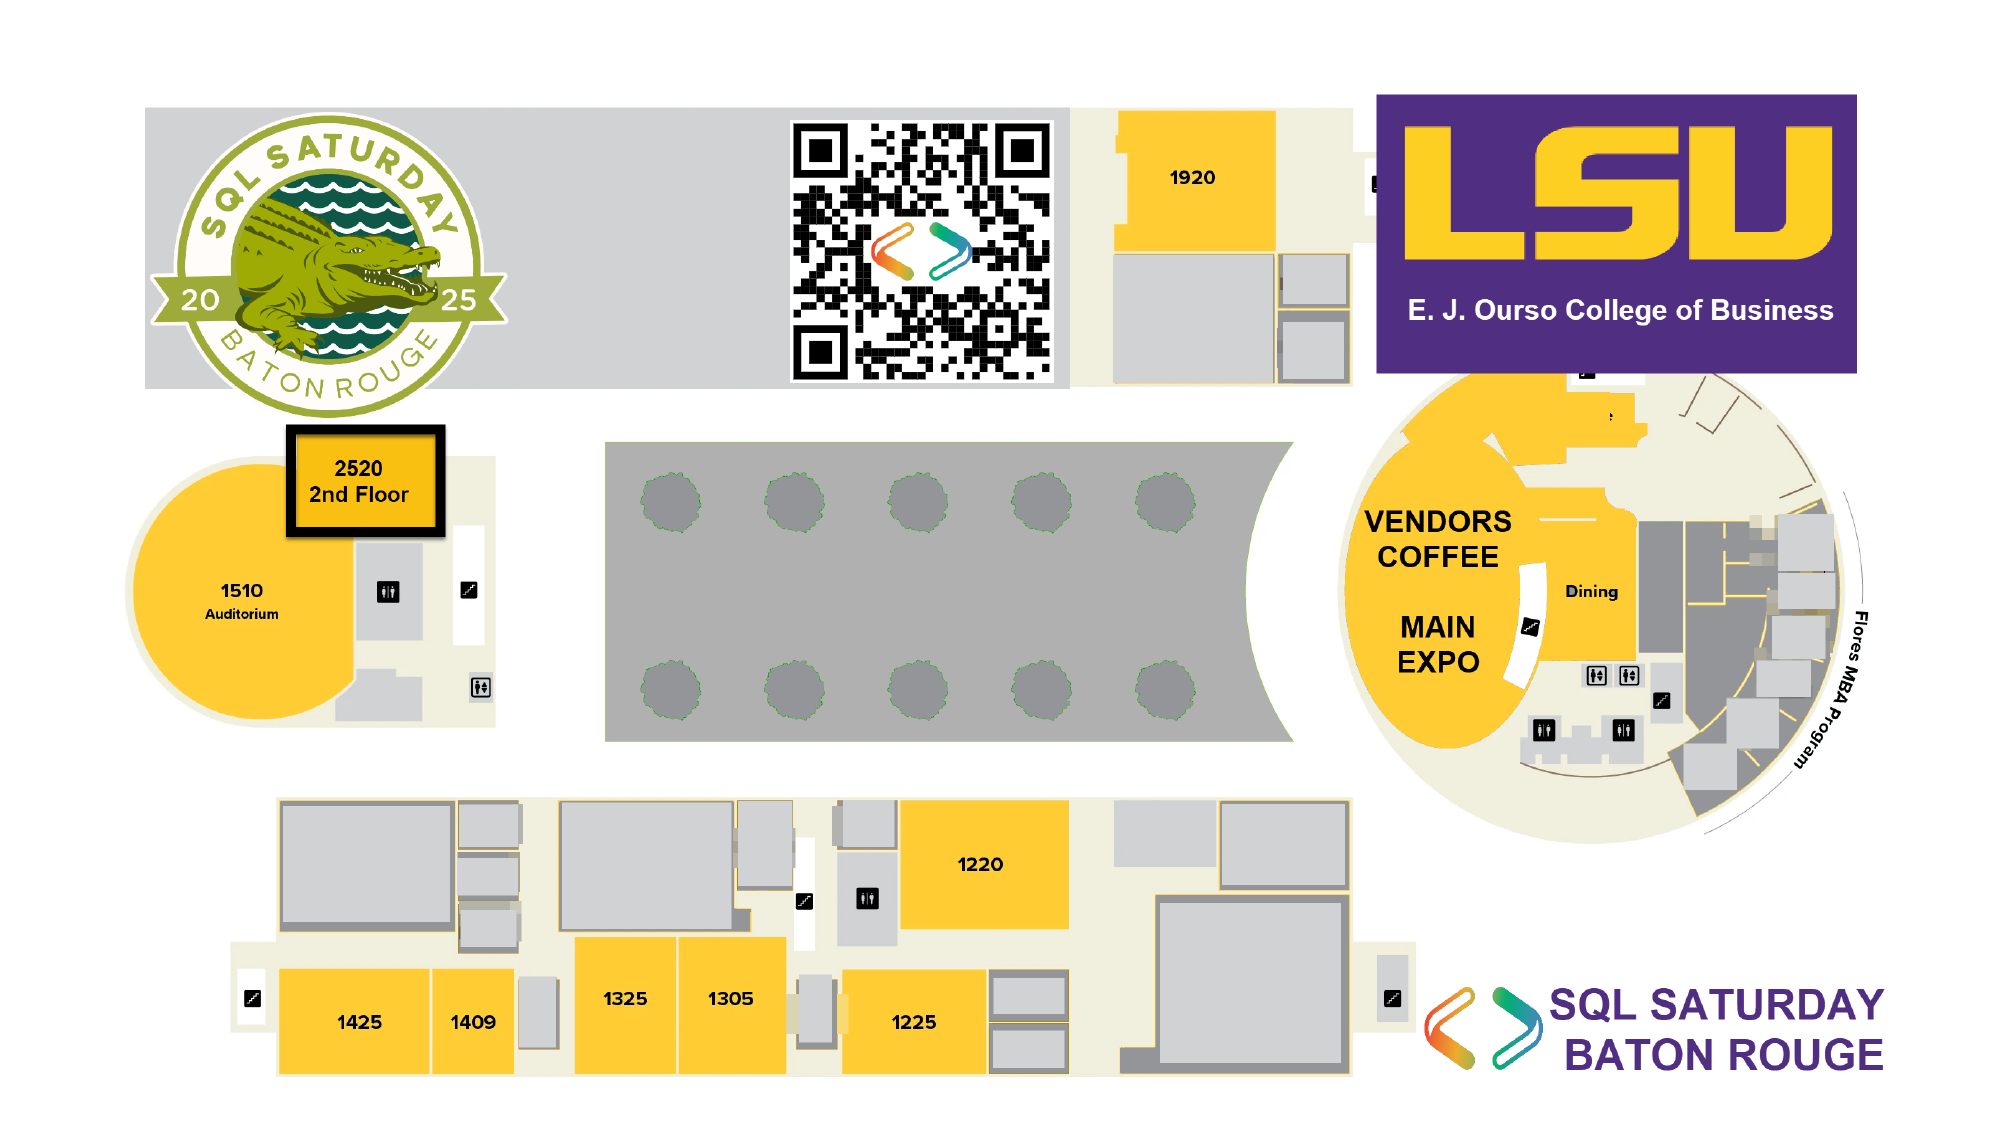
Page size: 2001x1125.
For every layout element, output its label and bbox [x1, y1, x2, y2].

picture [85, 28, 1915, 1097]
